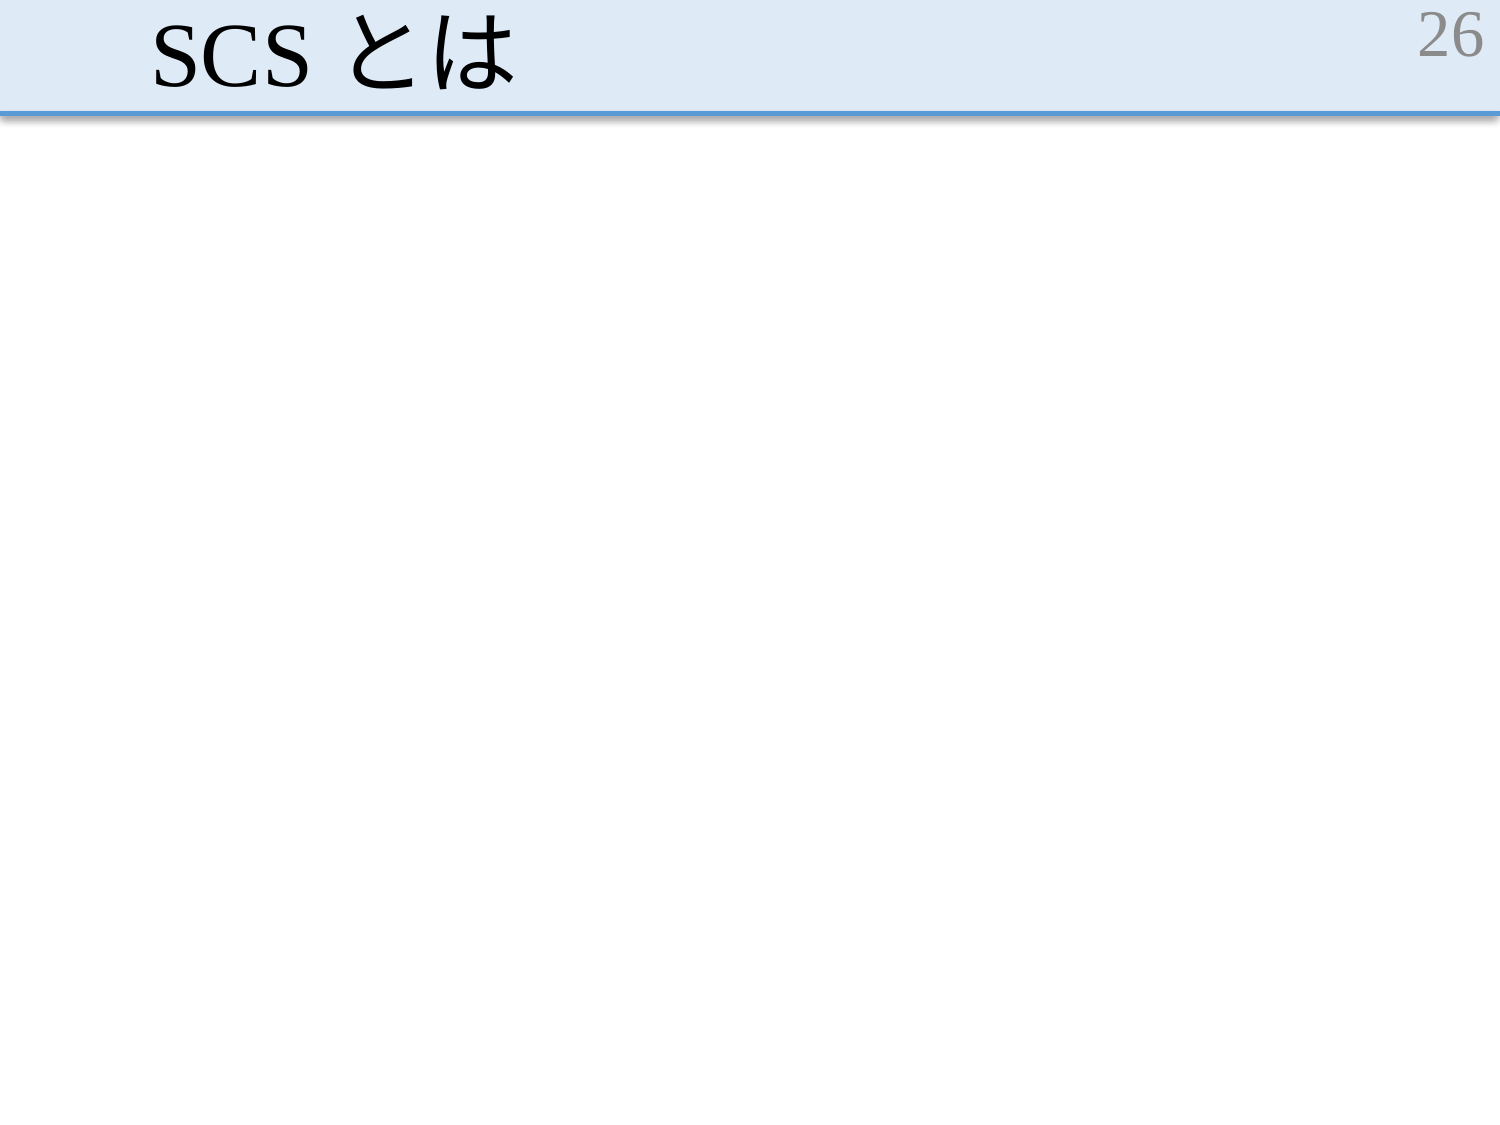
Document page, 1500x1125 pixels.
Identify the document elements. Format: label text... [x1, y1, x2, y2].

title SCSとは [135, 0, 1373, 114]
slide_number 26 [1162, 0, 1500, 60]
